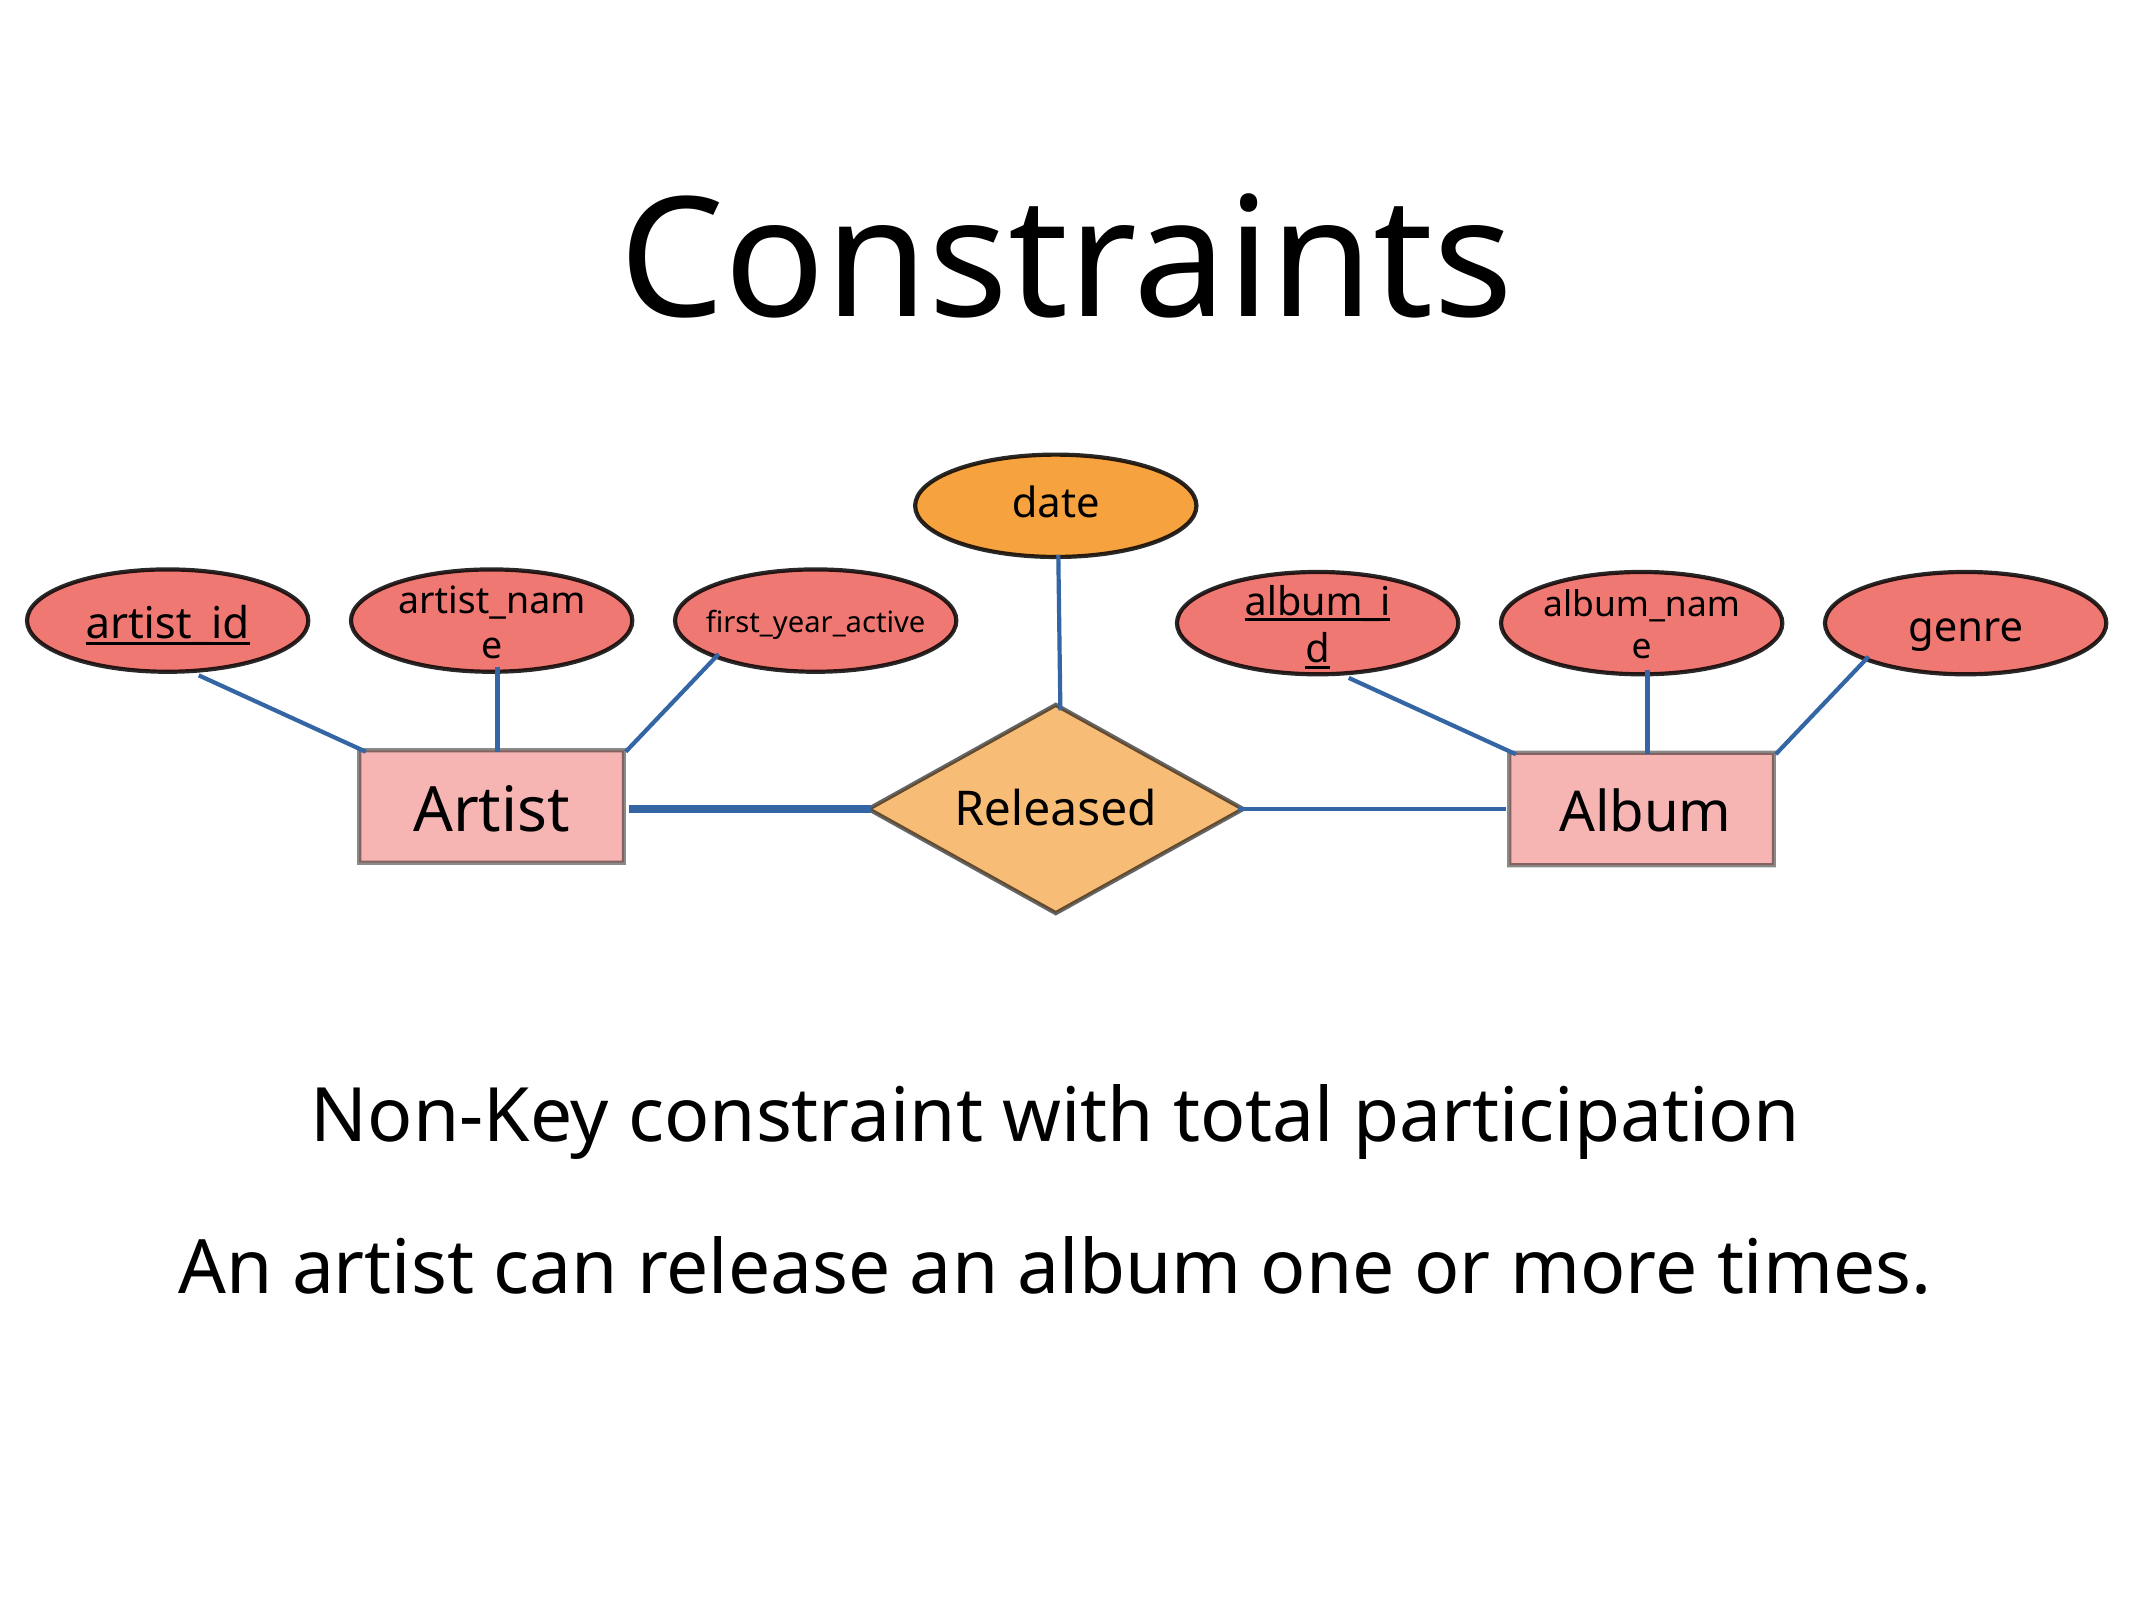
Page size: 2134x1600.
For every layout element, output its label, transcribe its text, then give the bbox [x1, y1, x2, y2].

text_box Artist [398, 768, 585, 845]
text_box [955, 454, 1157, 470]
text_box Album [1550, 770, 1740, 848]
text_box artist_id [76, 585, 260, 656]
text_box album_name [1529, 593, 1754, 654]
text_box [1824, 597, 1844, 649]
text_box [350, 569, 633, 672]
text_box [915, 479, 1197, 557]
text_box first_year_active [694, 595, 937, 646]
text_box An artist can release an album one or more times. [170, 1210, 1942, 1317]
text_box [2087, 597, 2107, 650]
text_box artist_name [379, 590, 604, 651]
text_box [1176, 571, 1459, 675]
text_box [1501, 571, 1783, 675]
text_box Non-Key constraint with total participation [302, 1058, 1810, 1165]
text_box [868, 704, 1244, 914]
text_box [1509, 752, 1774, 866]
text_box album_id [1225, 588, 1410, 658]
text_box date [934, 470, 1177, 531]
text_box [27, 569, 309, 672]
text_box Released [946, 769, 1166, 844]
text_box genre [1844, 566, 2087, 683]
text_box [675, 569, 957, 672]
title Constraints [155, 72, 1978, 428]
text_box [359, 750, 624, 863]
